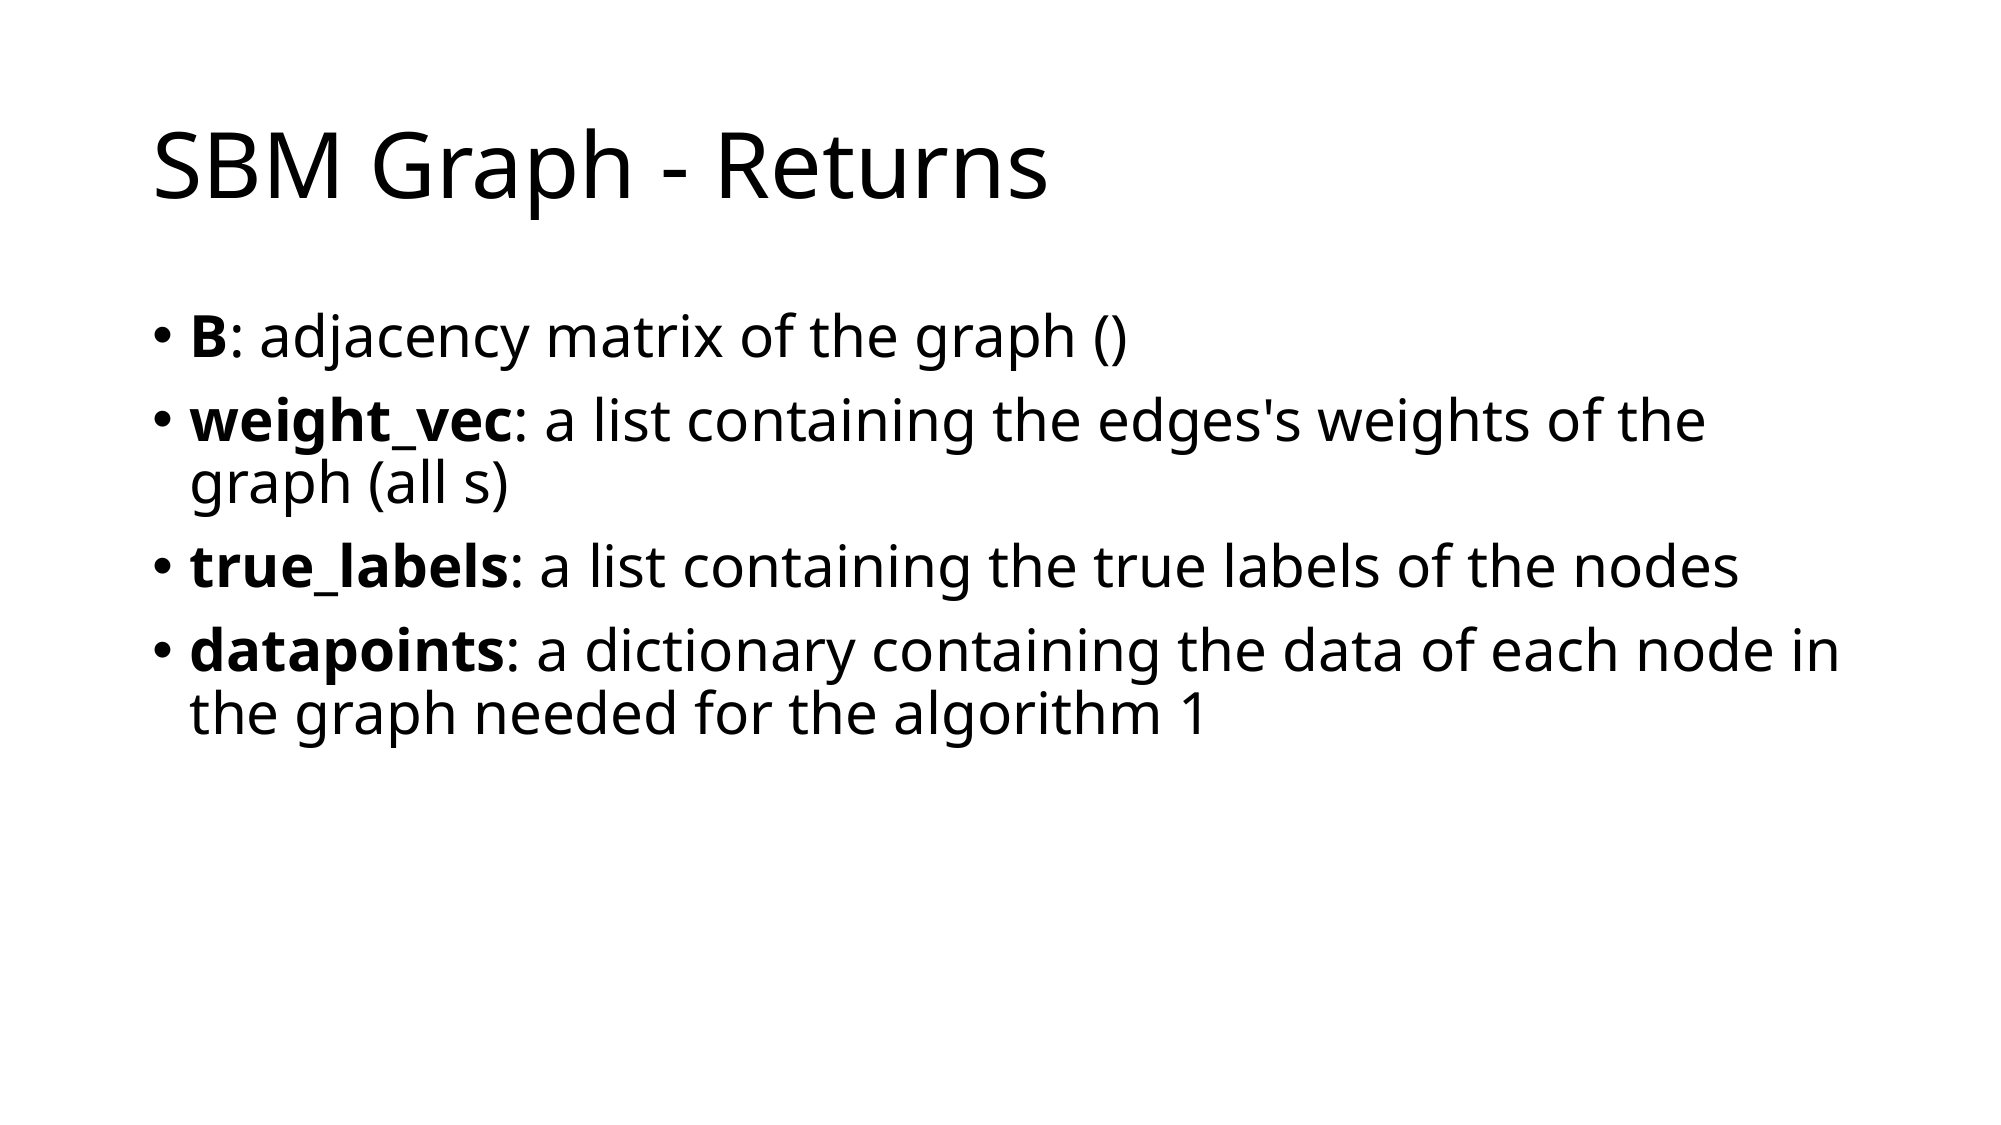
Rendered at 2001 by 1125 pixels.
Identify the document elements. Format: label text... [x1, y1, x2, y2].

title SBM Graph - Returns [137, 59, 1863, 278]
